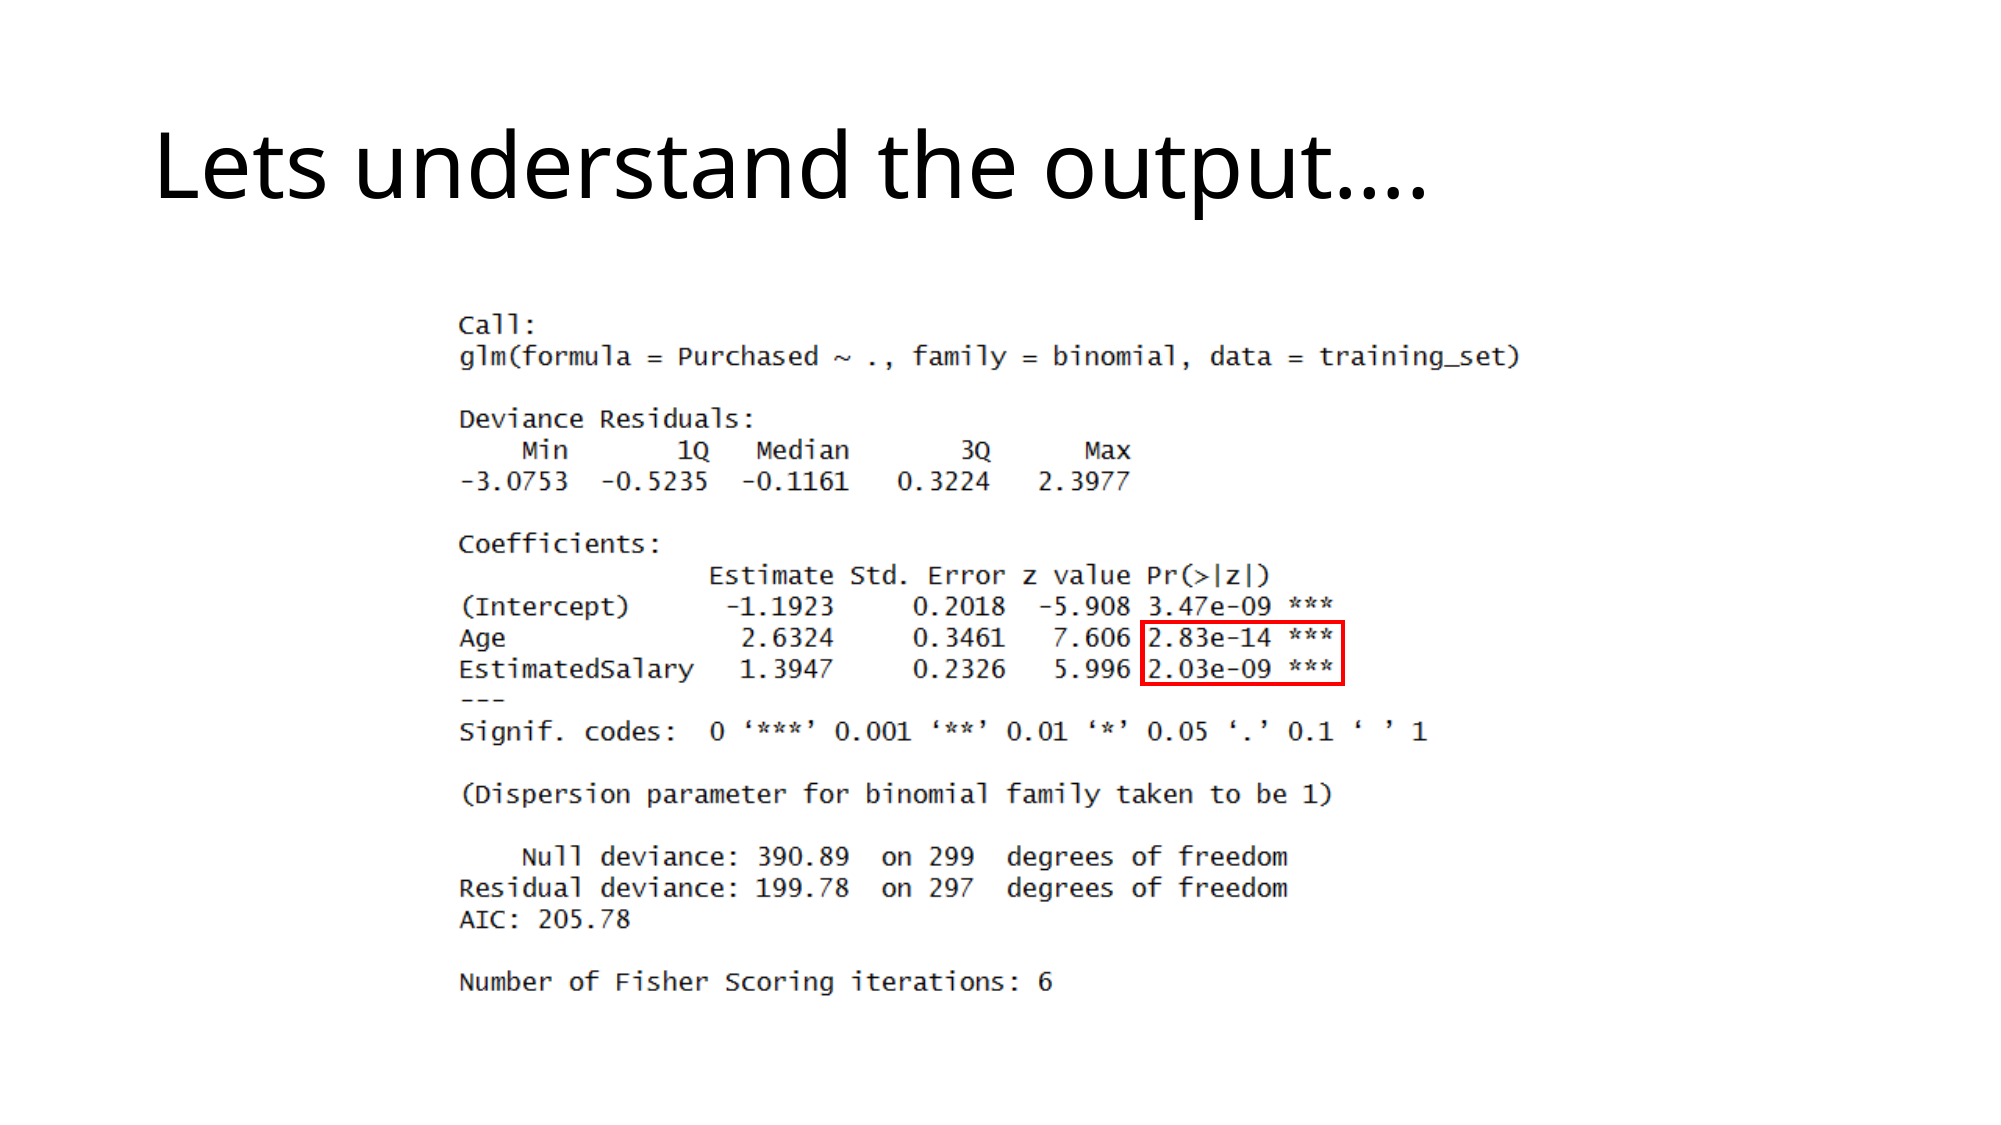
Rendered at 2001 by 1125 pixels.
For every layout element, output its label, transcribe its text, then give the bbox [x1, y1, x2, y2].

picture [451, 302, 1549, 1009]
title Lets understand the output…. [137, 59, 1863, 278]
